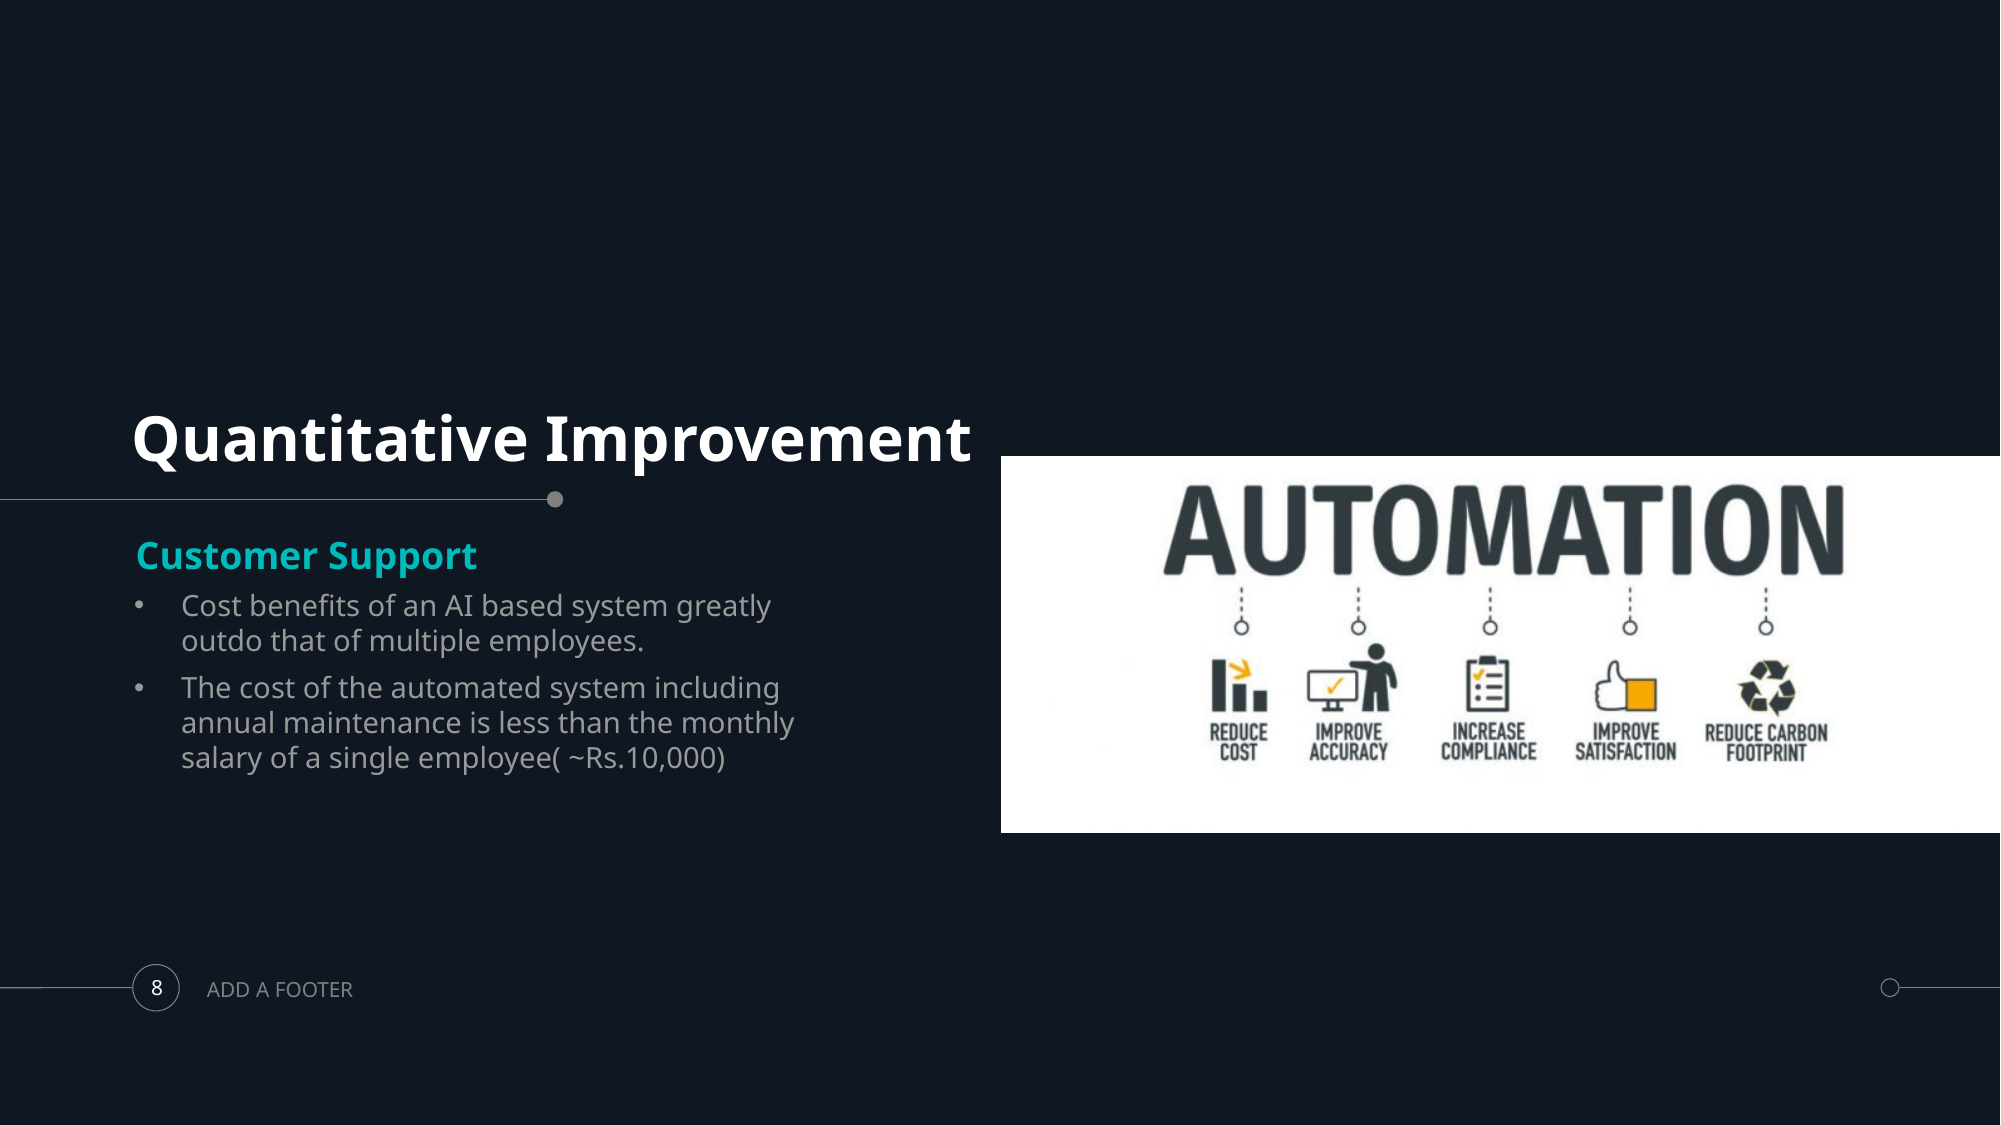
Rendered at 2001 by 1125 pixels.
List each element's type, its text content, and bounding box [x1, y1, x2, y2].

title Quantitative Improvement [131, 342, 976, 475]
slide_number 8 [127, 964, 186, 1014]
list Customer Support [135, 532, 826, 586]
list Cost benefits of an AI based system greatly outdo that of multiple employees. The cost of the automated system including annual maintenance is less than the monthly salary of a single employee( ~Rs.10,000) [134, 586, 826, 814]
picture [1001, 456, 2000, 833]
footer ADD A FOOTER [191, 964, 671, 1014]
